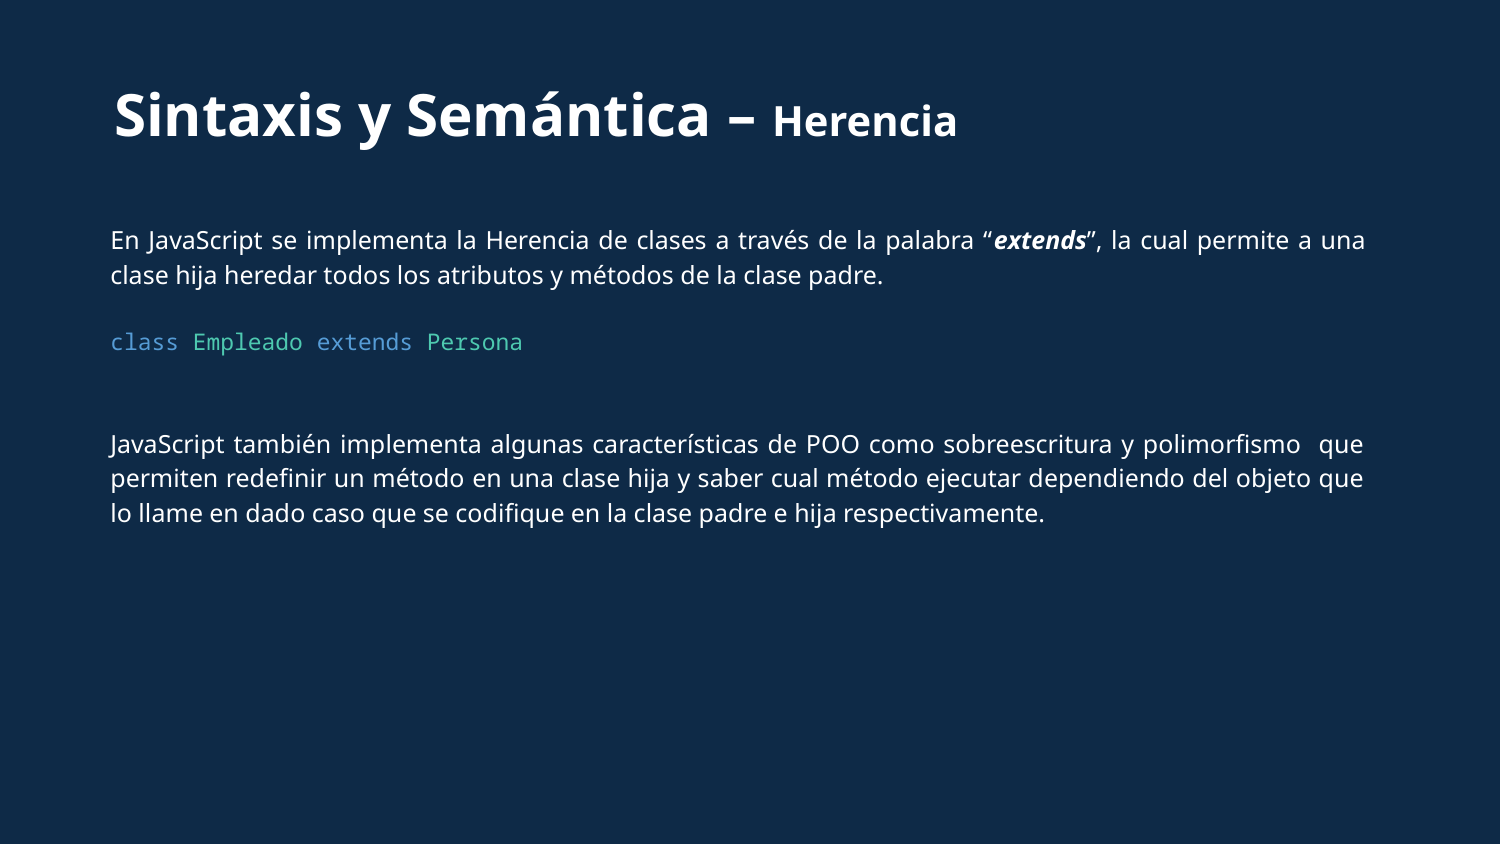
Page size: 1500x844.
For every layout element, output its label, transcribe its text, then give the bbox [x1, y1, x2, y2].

text_box Sintaxis y Semántica – Herencia [99, 62, 1366, 157]
list En JavaScript se implementa la Herencia de clases a través de la palabra “extends”, la cual permite a una clase hija heredar todos los atributos y métodos de la clase padre. class Empleado extends Persona JavaScript también implementa algunas características de POO como sobreescritura y polimorfismo que permiten redefinir un método en una clase hija y saber cual método ejecutar dependiendo del objeto que lo llame en dado caso que se codifique en la clase padre e hija respectivamente. [72, 205, 1382, 766]
